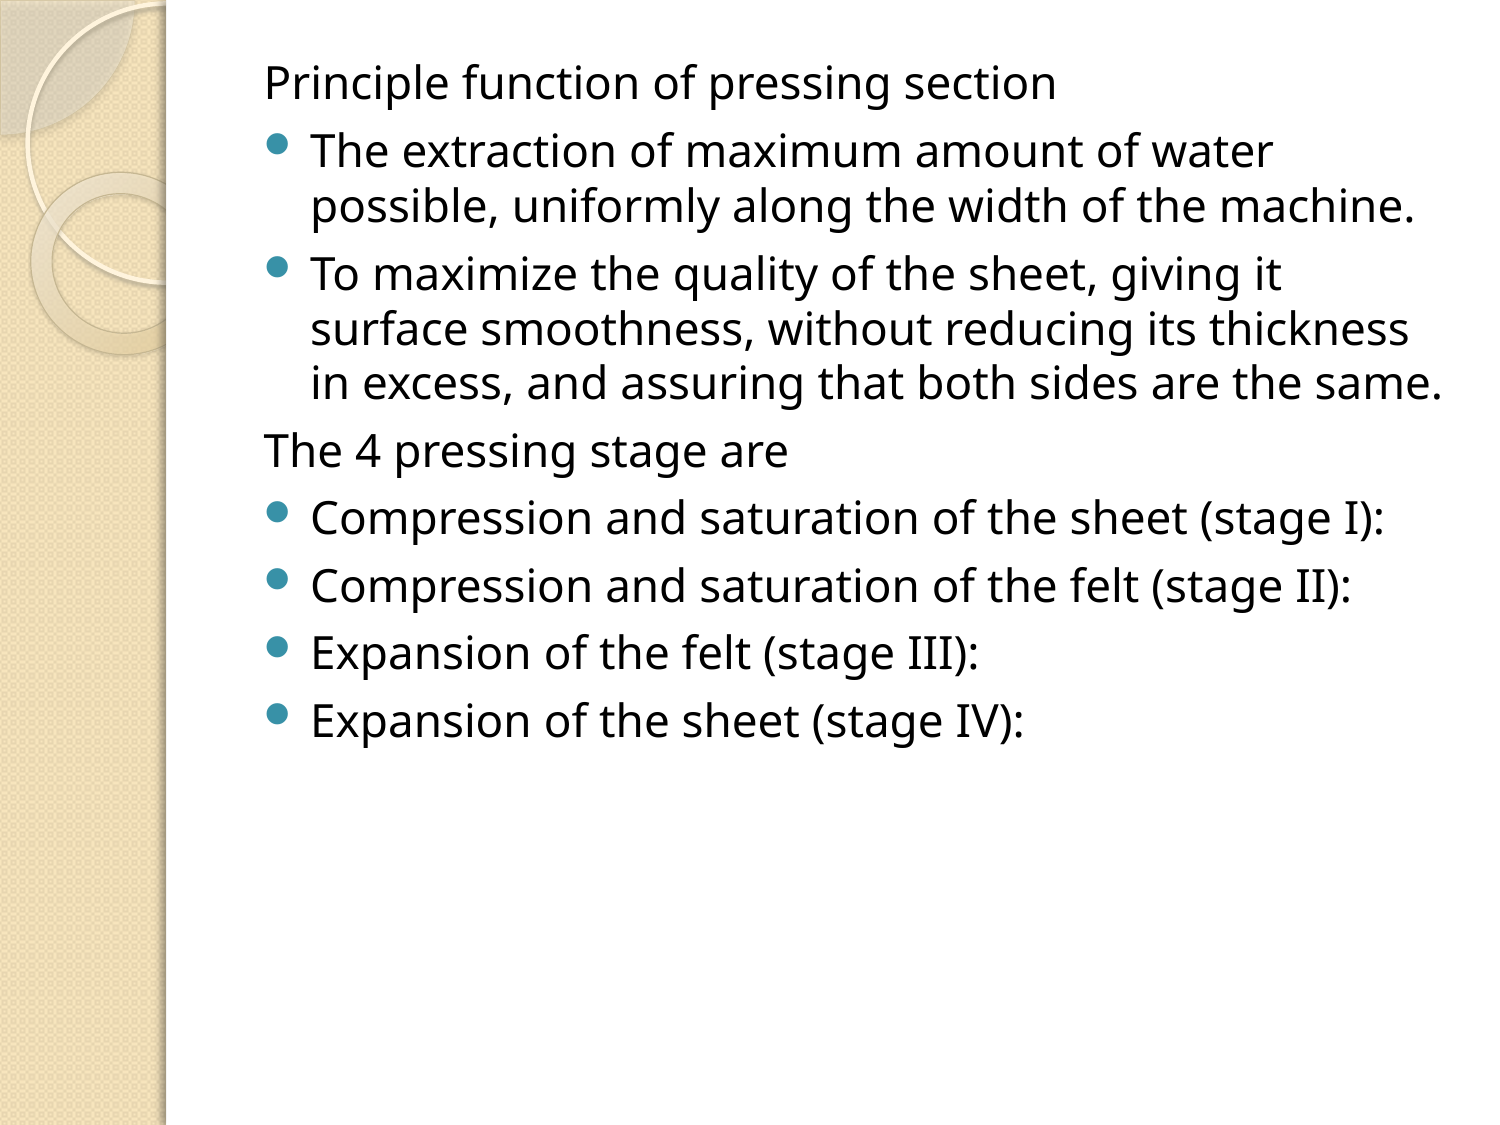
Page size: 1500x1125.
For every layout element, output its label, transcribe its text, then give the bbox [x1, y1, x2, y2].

list Principle function of pressing section The extraction of maximum amount of water possible, uniformly along the width of the machine. To maximize the quality of the sheet, giving it surface smoothness, without reducing its thickness in excess, and assuring that both sides are the same. The 4 pressing stage are Compression and saturation of the sheet (stage I): Compression and saturation of the felt (stage II): Expansion of the felt (stage III): Expansion of the sheet (stage IV): [235, 46, 1466, 1025]
